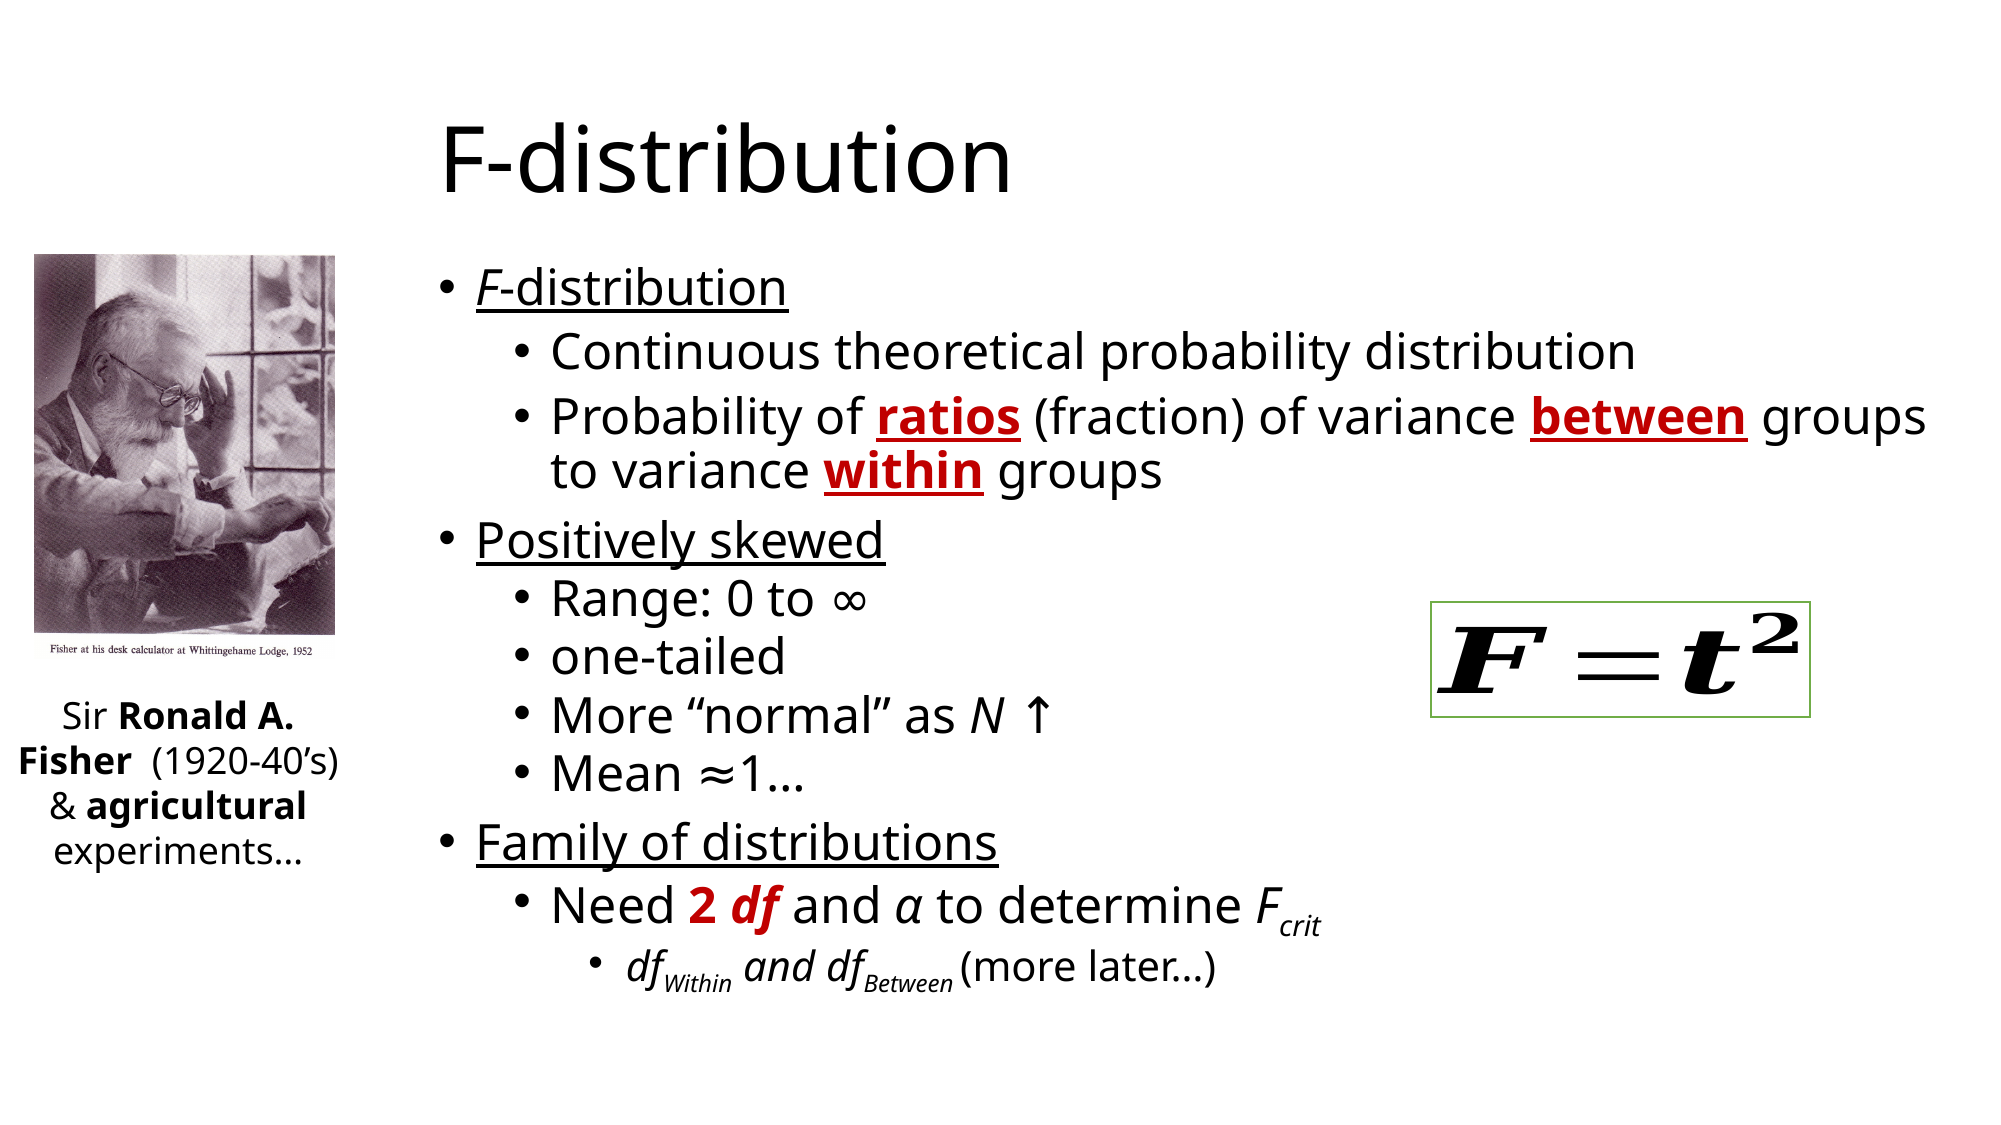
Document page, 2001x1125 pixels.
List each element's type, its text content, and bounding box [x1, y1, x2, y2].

title F-distribution [423, 39, 1787, 286]
text_box Sir Ronald A. Fisher (1920-40’s) & agricultural experiments… [0, 684, 358, 880]
picture [34, 254, 335, 659]
